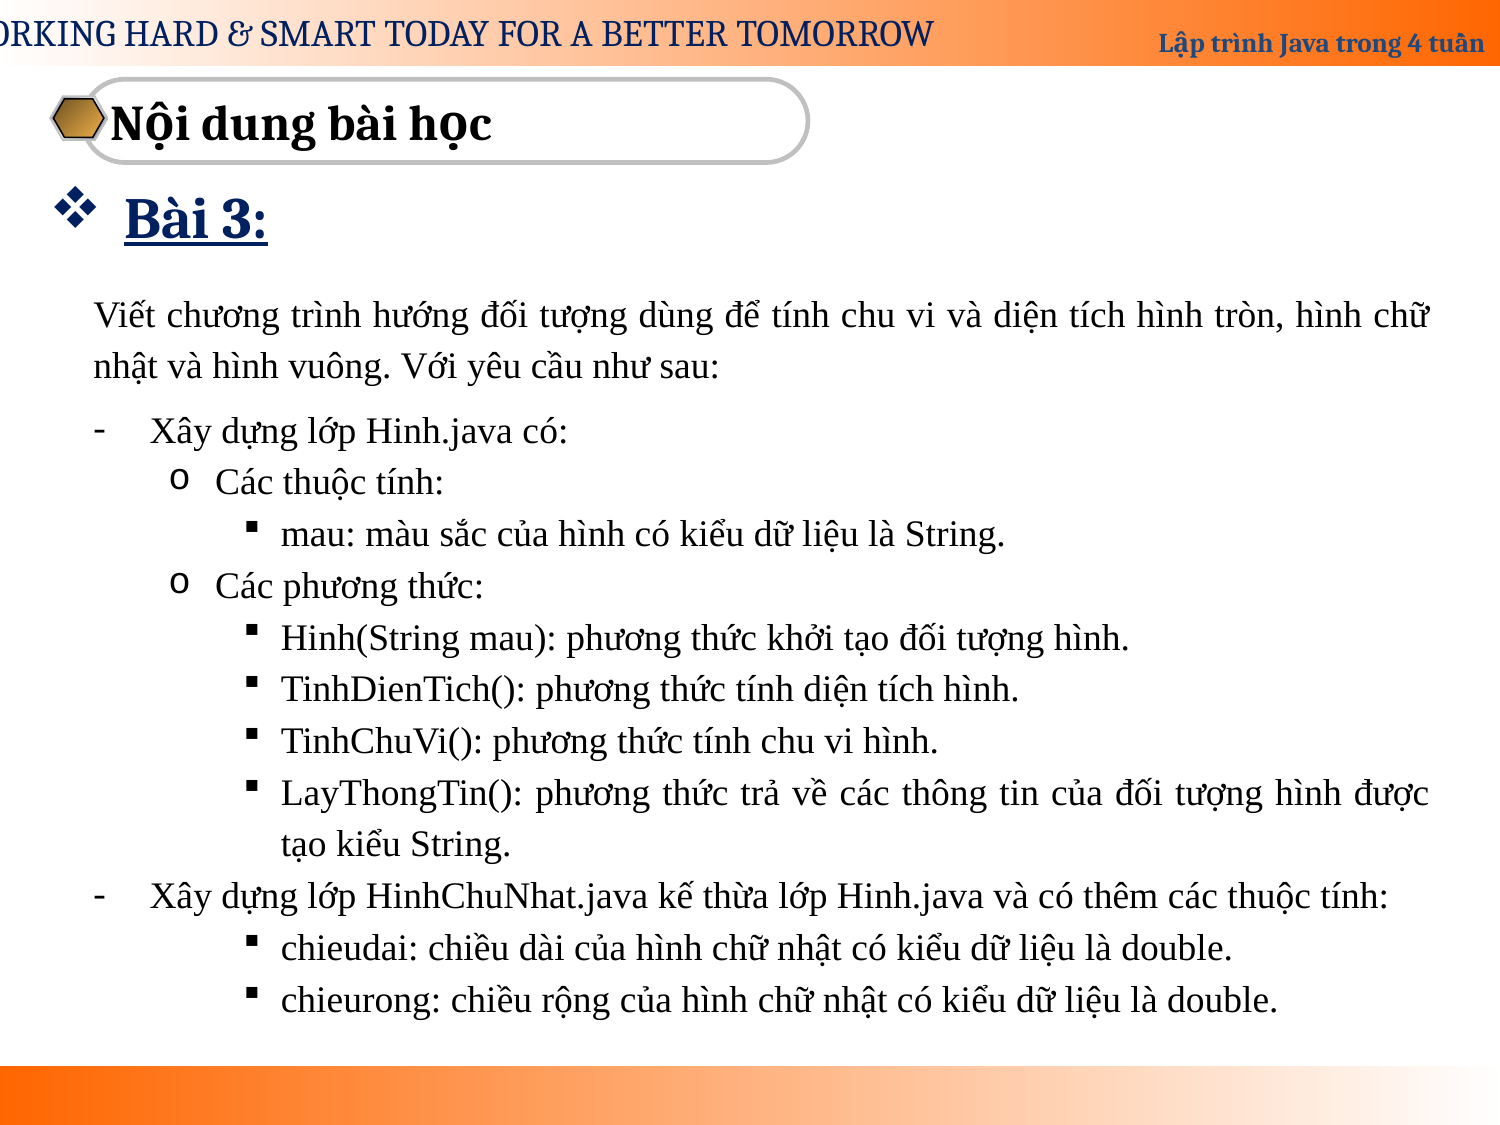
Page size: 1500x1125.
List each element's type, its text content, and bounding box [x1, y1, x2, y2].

text_box Bài 3: [34, 172, 1500, 388]
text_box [49, 78, 809, 163]
text_box Viết chương trình hướng đối tượng dùng để tính chu vi và diện tích hình tròn, hình chữ nhật và hình vuông. Với yêu cầu như sau: Xây dựng lớp Hinh.java có: Các thuộc tính: mau: màu sắc của hình có kiểu dữ liệu là String. Các phương thức: Hinh(String mau): phương thức khởi tạo đối tượng hình. TinhDienTich(): phương thức tính diện tích hình. TinhChuVi(): phương thức tính chu vi hình. LayThongTin(): phương thức trả về các thông tin của đối tượng hình được tạo kiểu String. Xây dựng lớp HinhChuNhat.java kế thừa lớp Hinh.java và có thêm các thuộc tính: chieudai: chiều dài của hình chữ nhật có kiểu dữ liệu là double. chieurong: chiều rộng của hình chữ nhật có kiểu dữ liệu là double. [78, 275, 1446, 1027]
